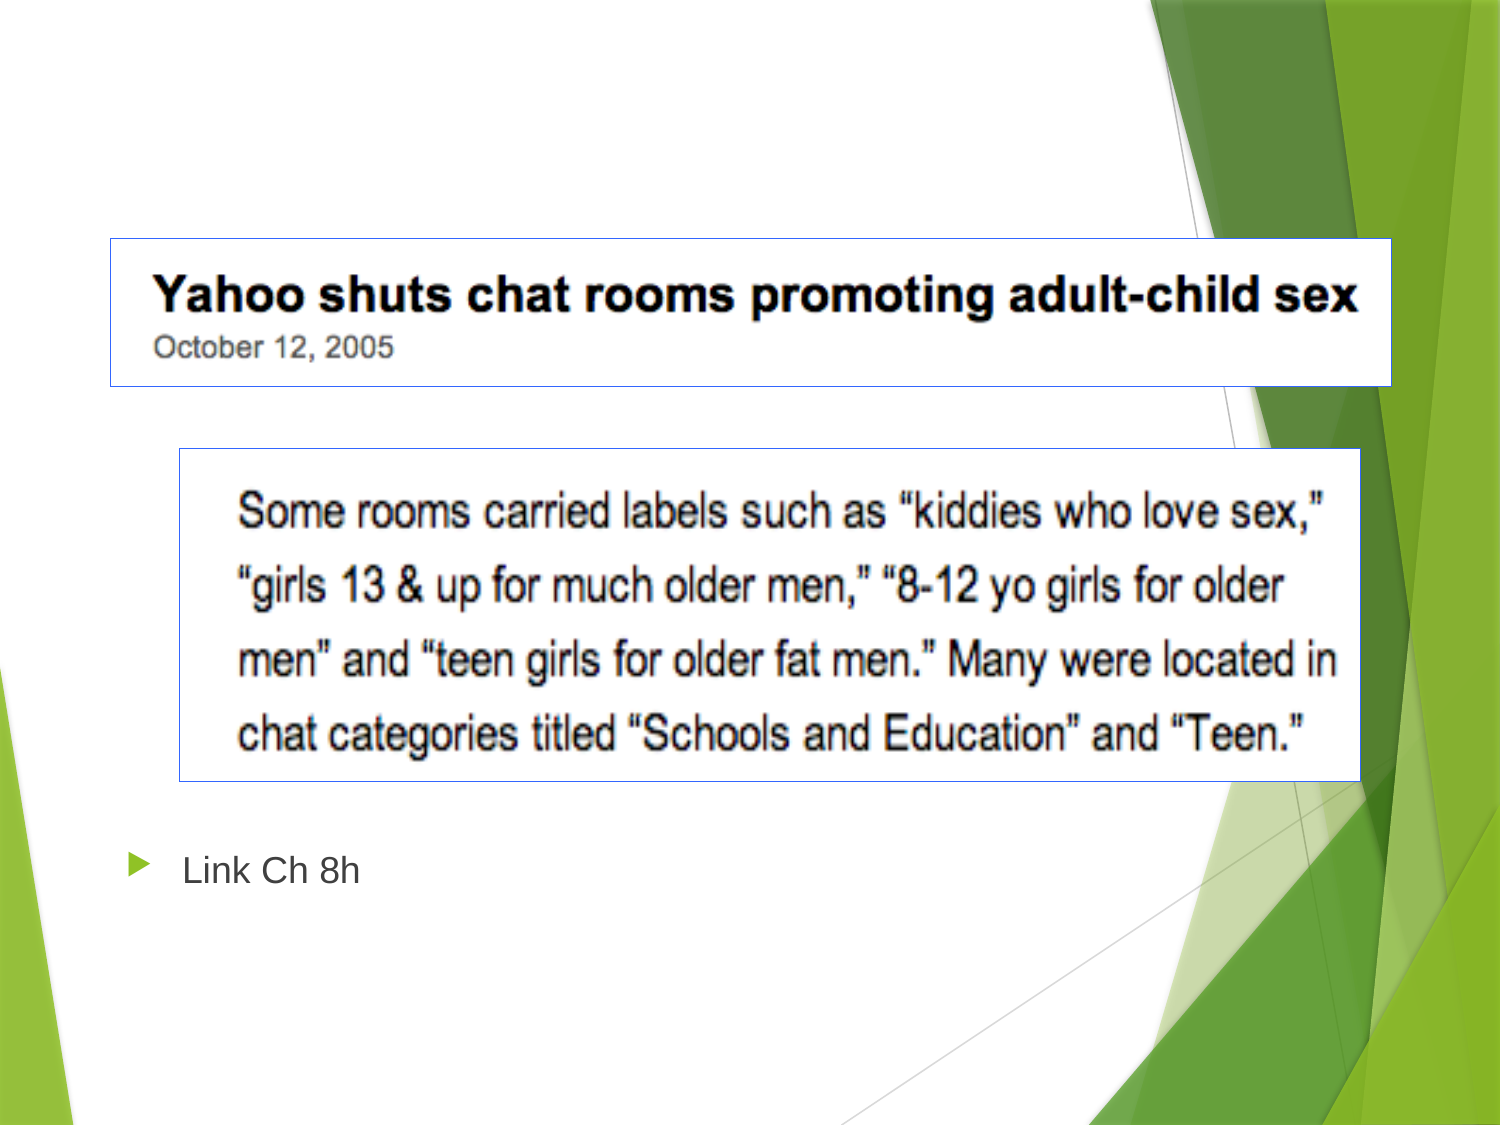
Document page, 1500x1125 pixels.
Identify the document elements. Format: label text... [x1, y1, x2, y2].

picture [110, 238, 1392, 387]
list Link Ch 8h [110, 838, 1461, 912]
picture [179, 448, 1362, 782]
